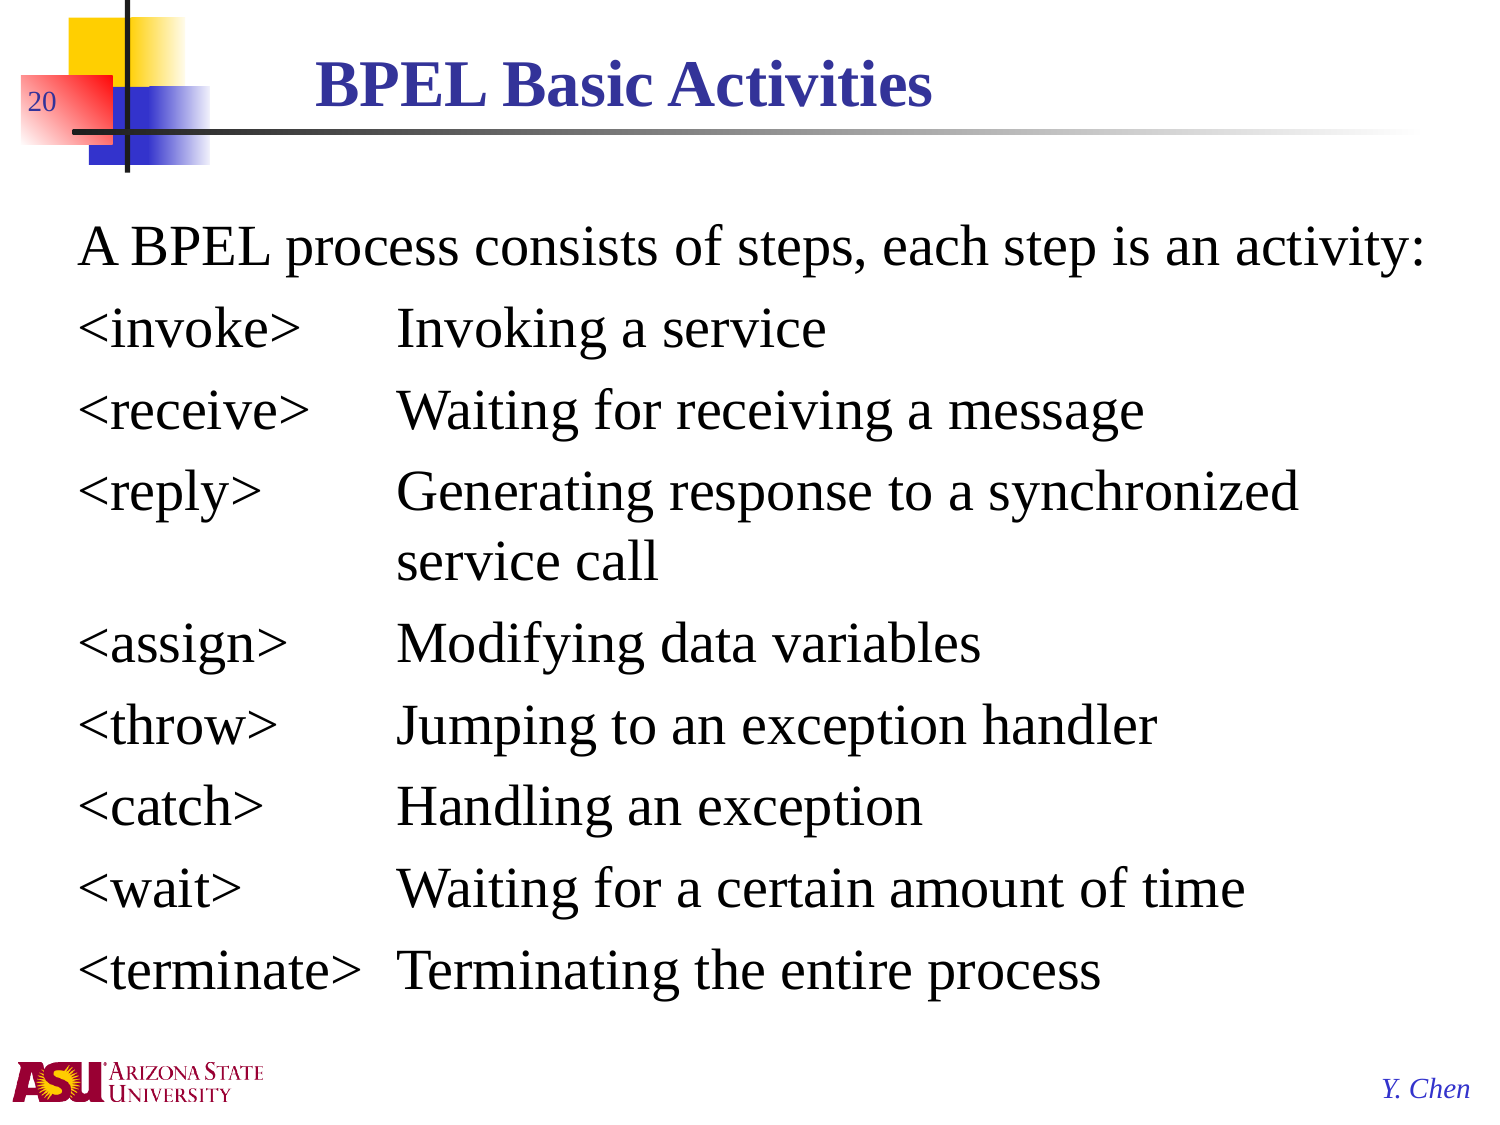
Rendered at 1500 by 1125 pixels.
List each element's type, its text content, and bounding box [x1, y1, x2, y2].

slide_number 20 [12, 49, 131, 126]
picture [12, 1062, 263, 1102]
list A BPEL process consists of steps, each step is an activity: <invoke> Invoking a service <receive> Waiting for receiving a message <reply> Generating response to a synchronized service call <assign> Modifying data variables <throw> Jumping to an exception handler <catch> Handling an exception <wait> Waiting for a certain amount of time <terminate> Terminating the entire process [62, 200, 1469, 1050]
title BPEL Basic Activities [300, 24, 1463, 128]
